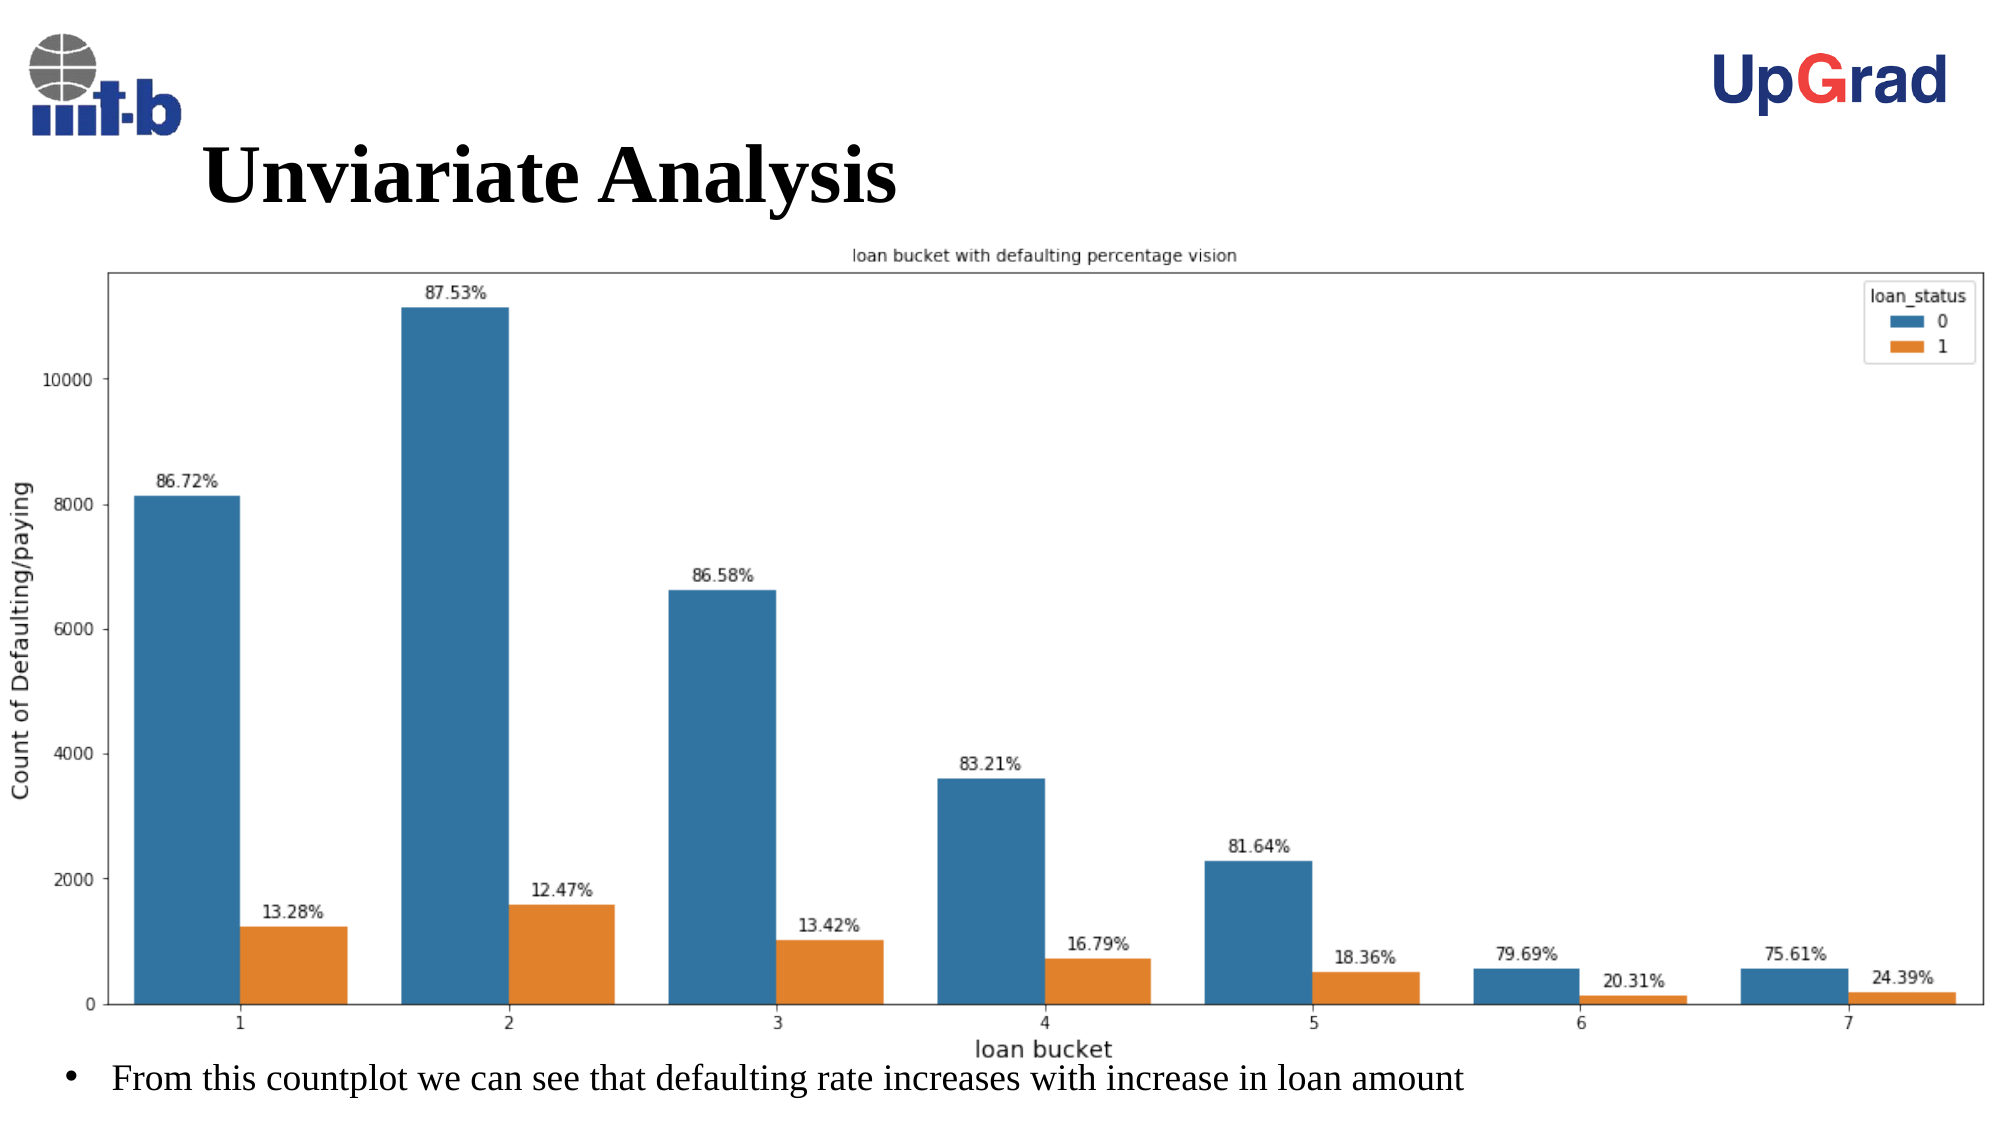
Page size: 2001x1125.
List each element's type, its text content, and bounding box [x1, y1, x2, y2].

picture [0, 29, 208, 163]
text_box From this countplot we can see that defaulting rate increases with increase in loan amount [49, 1075, 1740, 1106]
title Unviariate Analysis [186, 104, 1715, 237]
picture [1714, 53, 1952, 116]
picture [0, 237, 2000, 1075]
